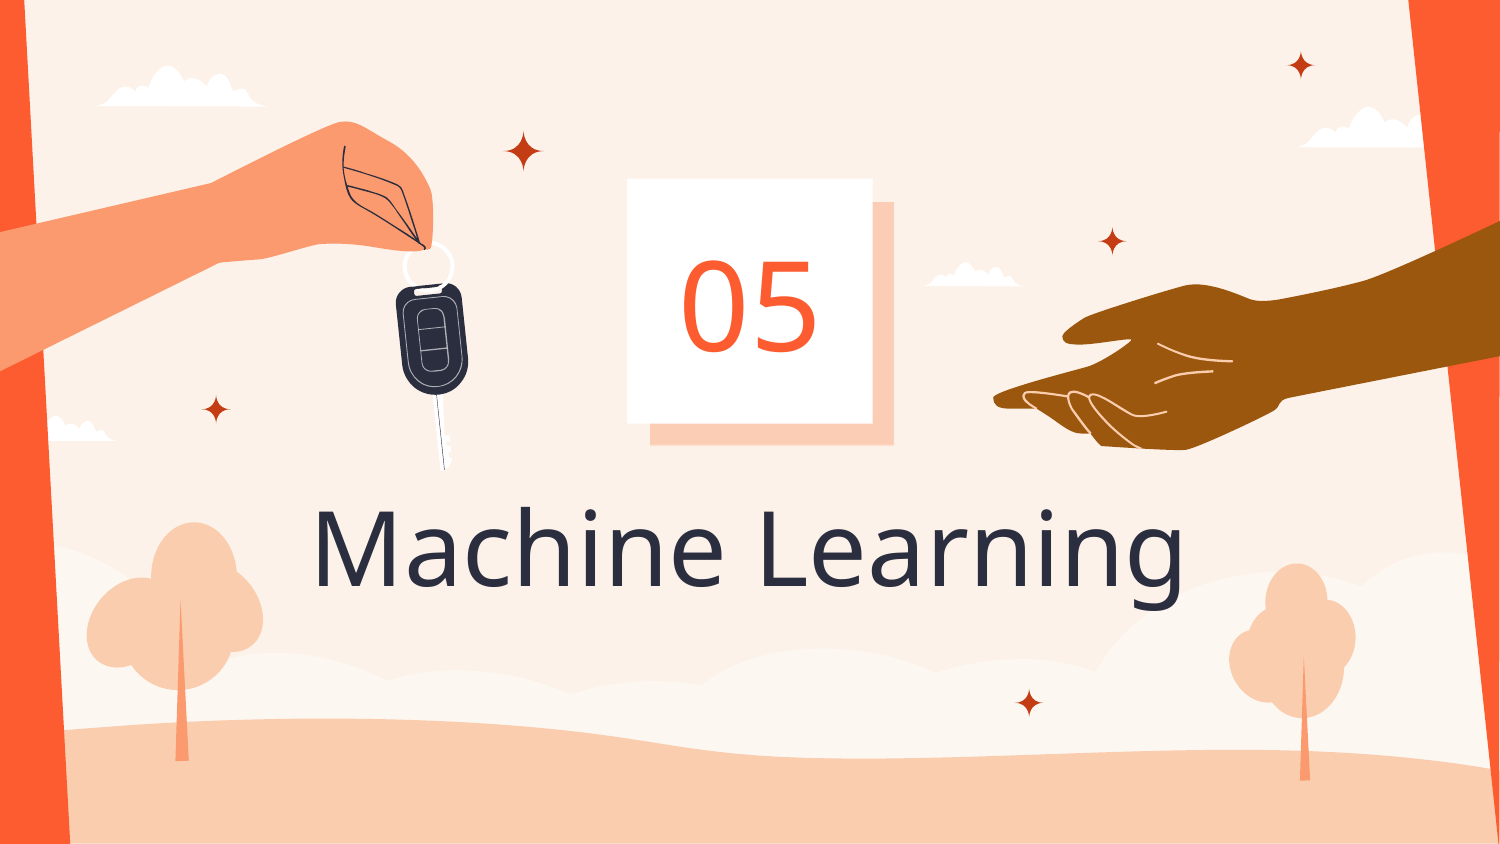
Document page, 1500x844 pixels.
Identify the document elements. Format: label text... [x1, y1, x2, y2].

title Machine Learning [230, 466, 1270, 611]
title 05 [627, 178, 873, 424]
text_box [992, 205, 1500, 451]
text_box [503, 130, 545, 172]
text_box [401, 240, 468, 472]
text_box [1014, 688, 1044, 718]
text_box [0, 121, 435, 416]
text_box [1224, 563, 1357, 781]
